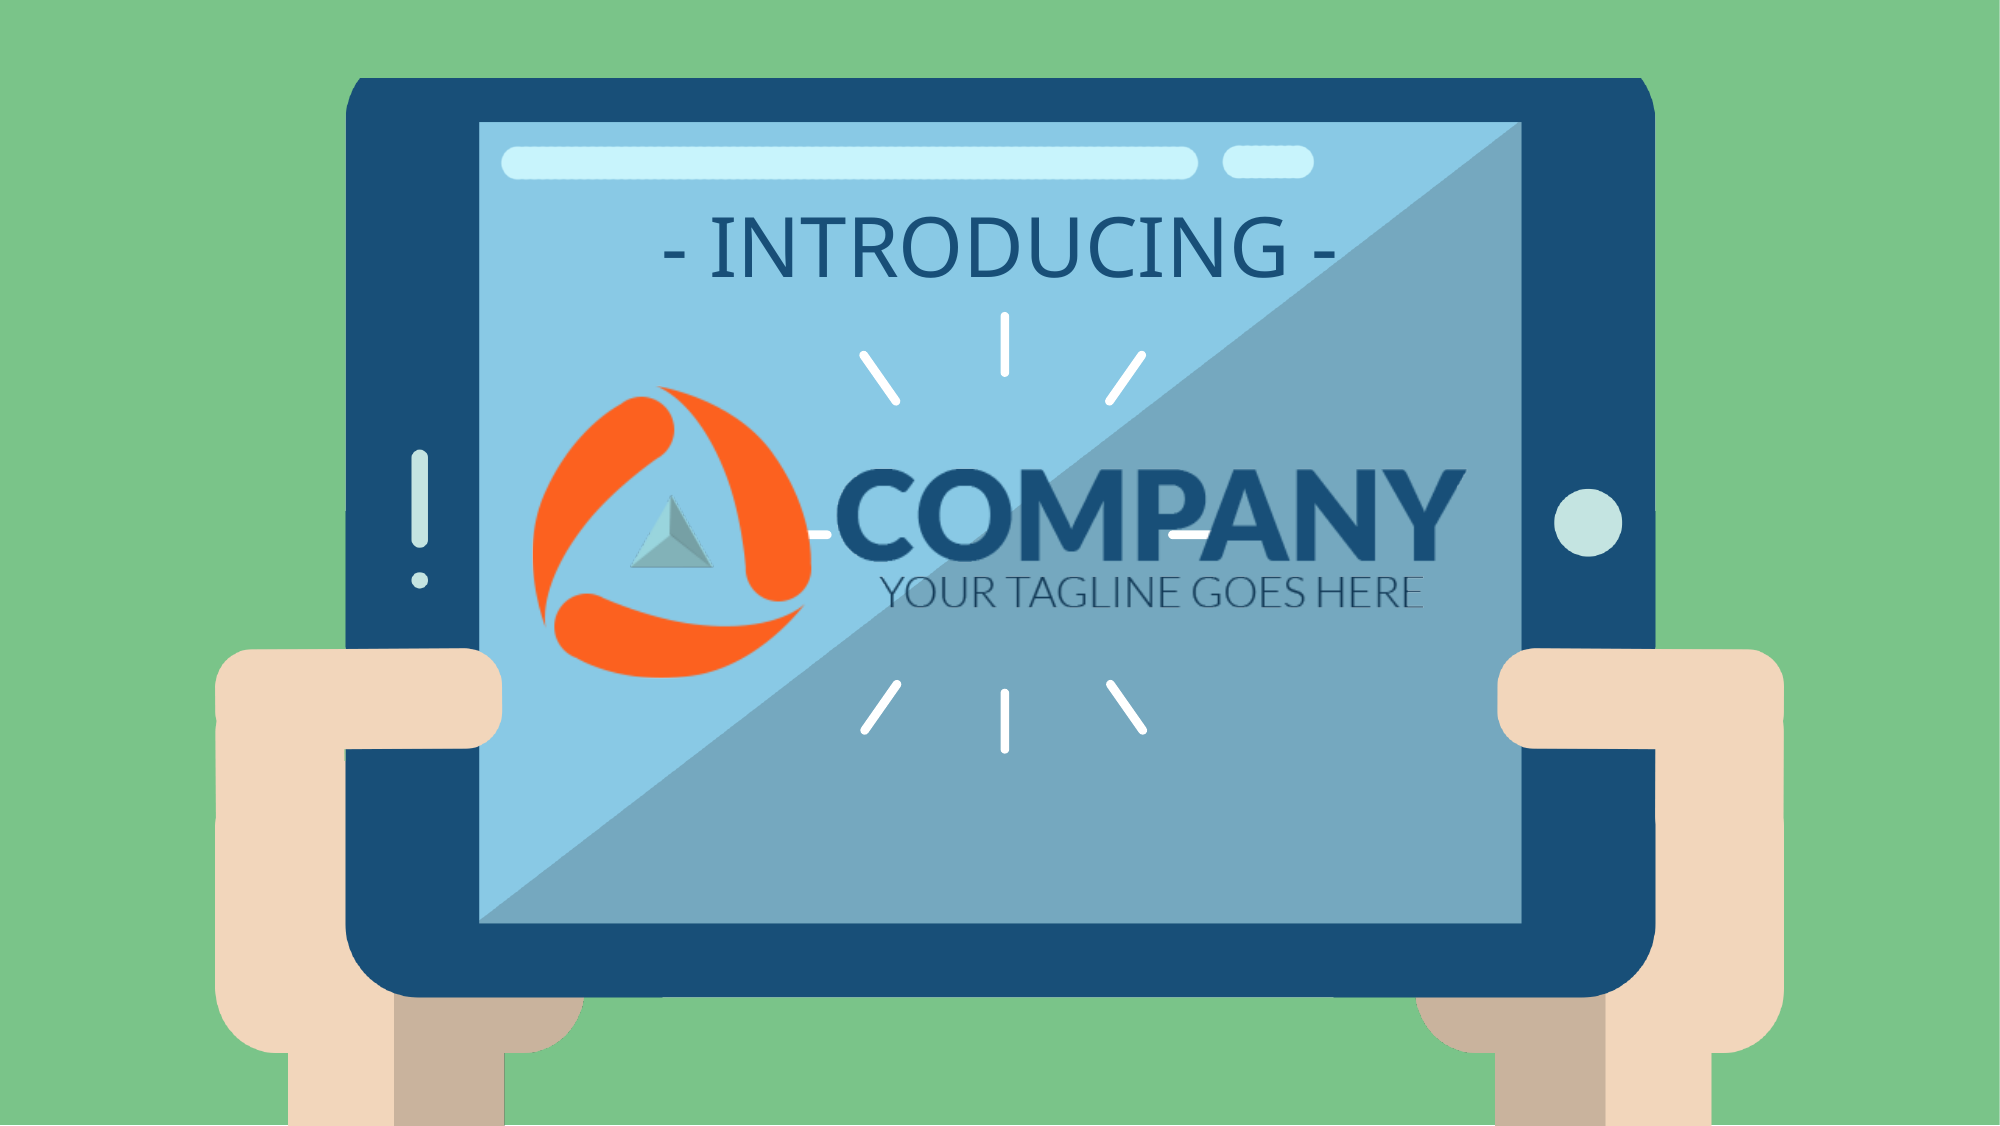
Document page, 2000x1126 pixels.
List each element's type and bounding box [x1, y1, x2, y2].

text_box [766, 311, 1234, 381]
picture [215, 77, 1784, 1126]
text_box [766, 691, 1234, 754]
